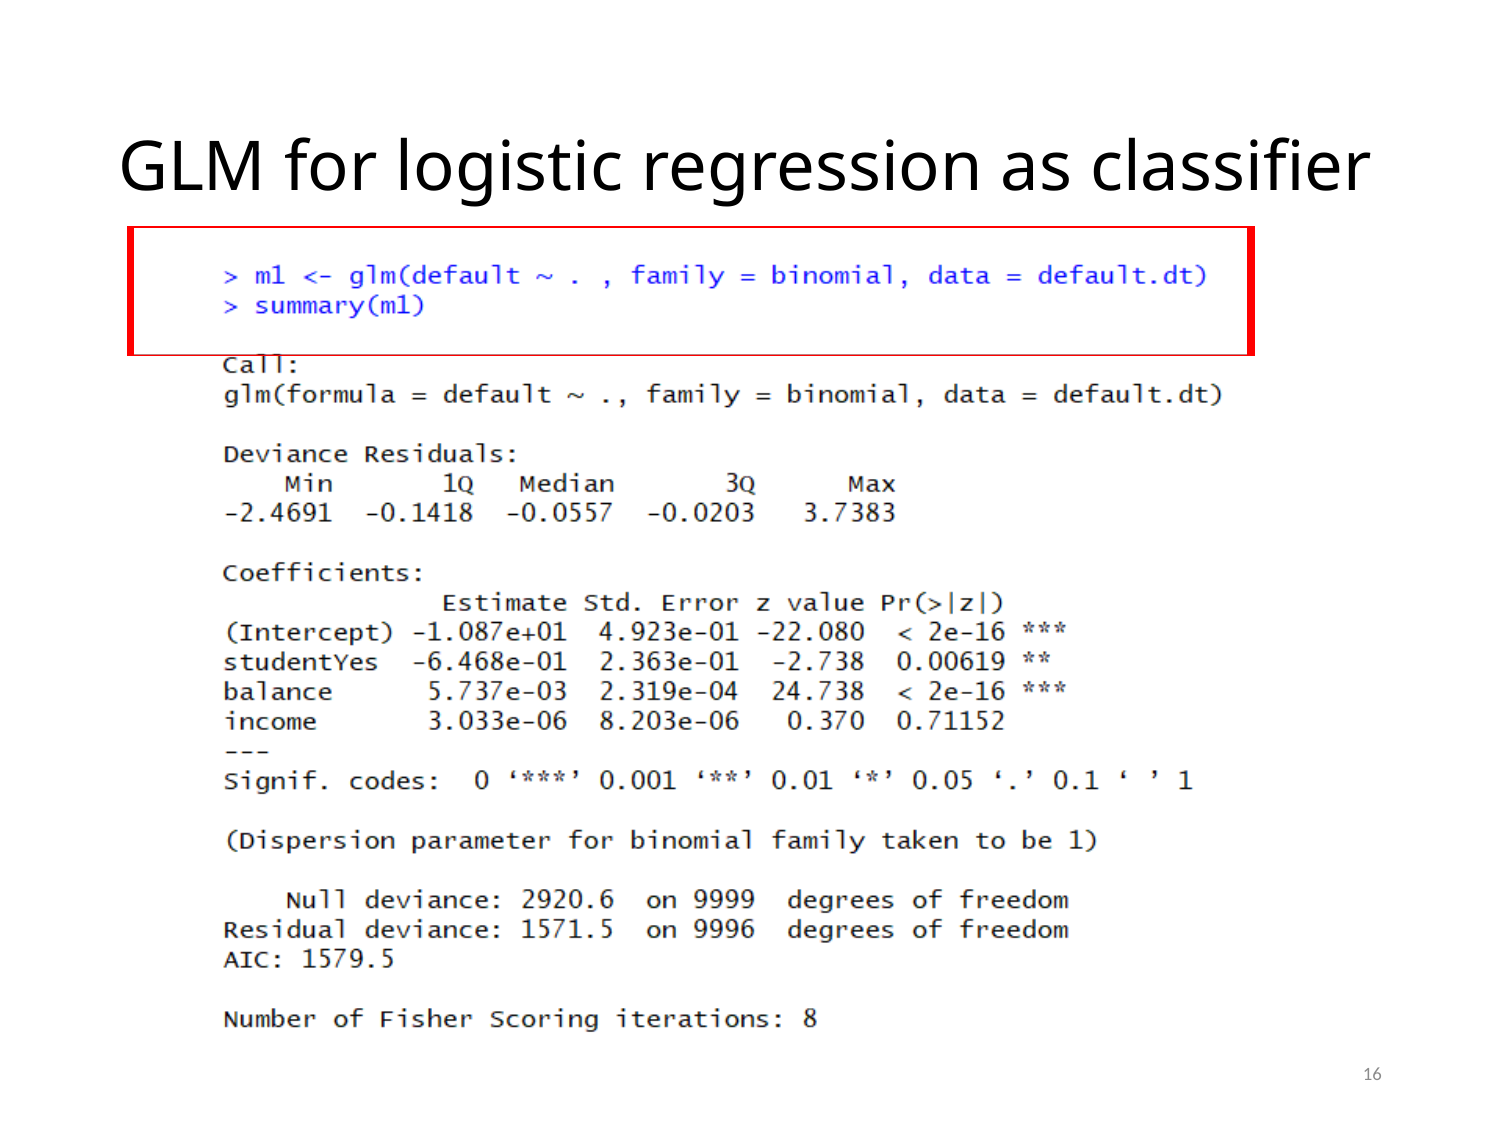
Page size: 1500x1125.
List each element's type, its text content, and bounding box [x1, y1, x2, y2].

slide_number 16 [1059, 1042, 1397, 1103]
picture [127, 226, 1255, 1043]
title GLM for logistic regression as classifier [103, 59, 1397, 278]
